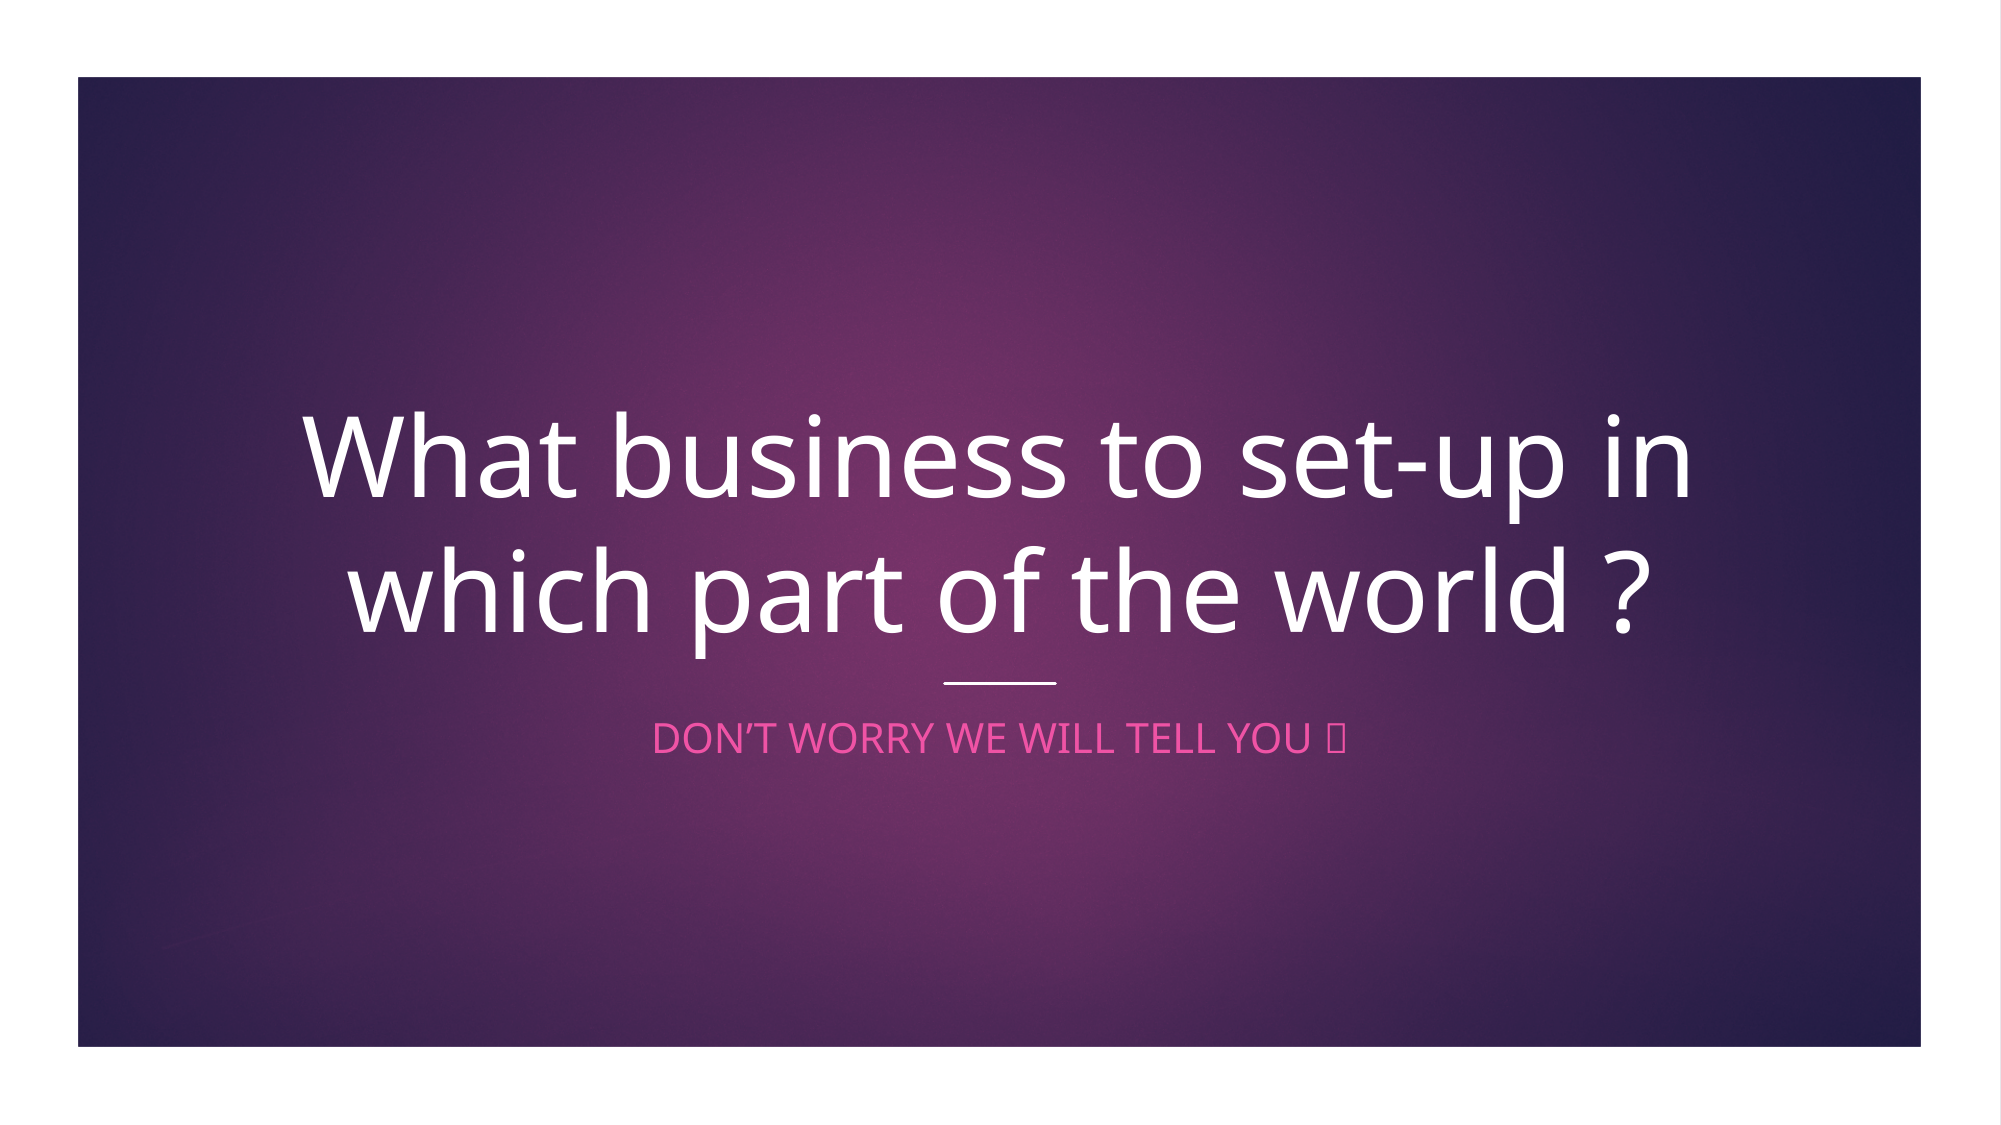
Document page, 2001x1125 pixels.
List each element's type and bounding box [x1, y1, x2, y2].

text_box [0, 0, 2000, 1125]
